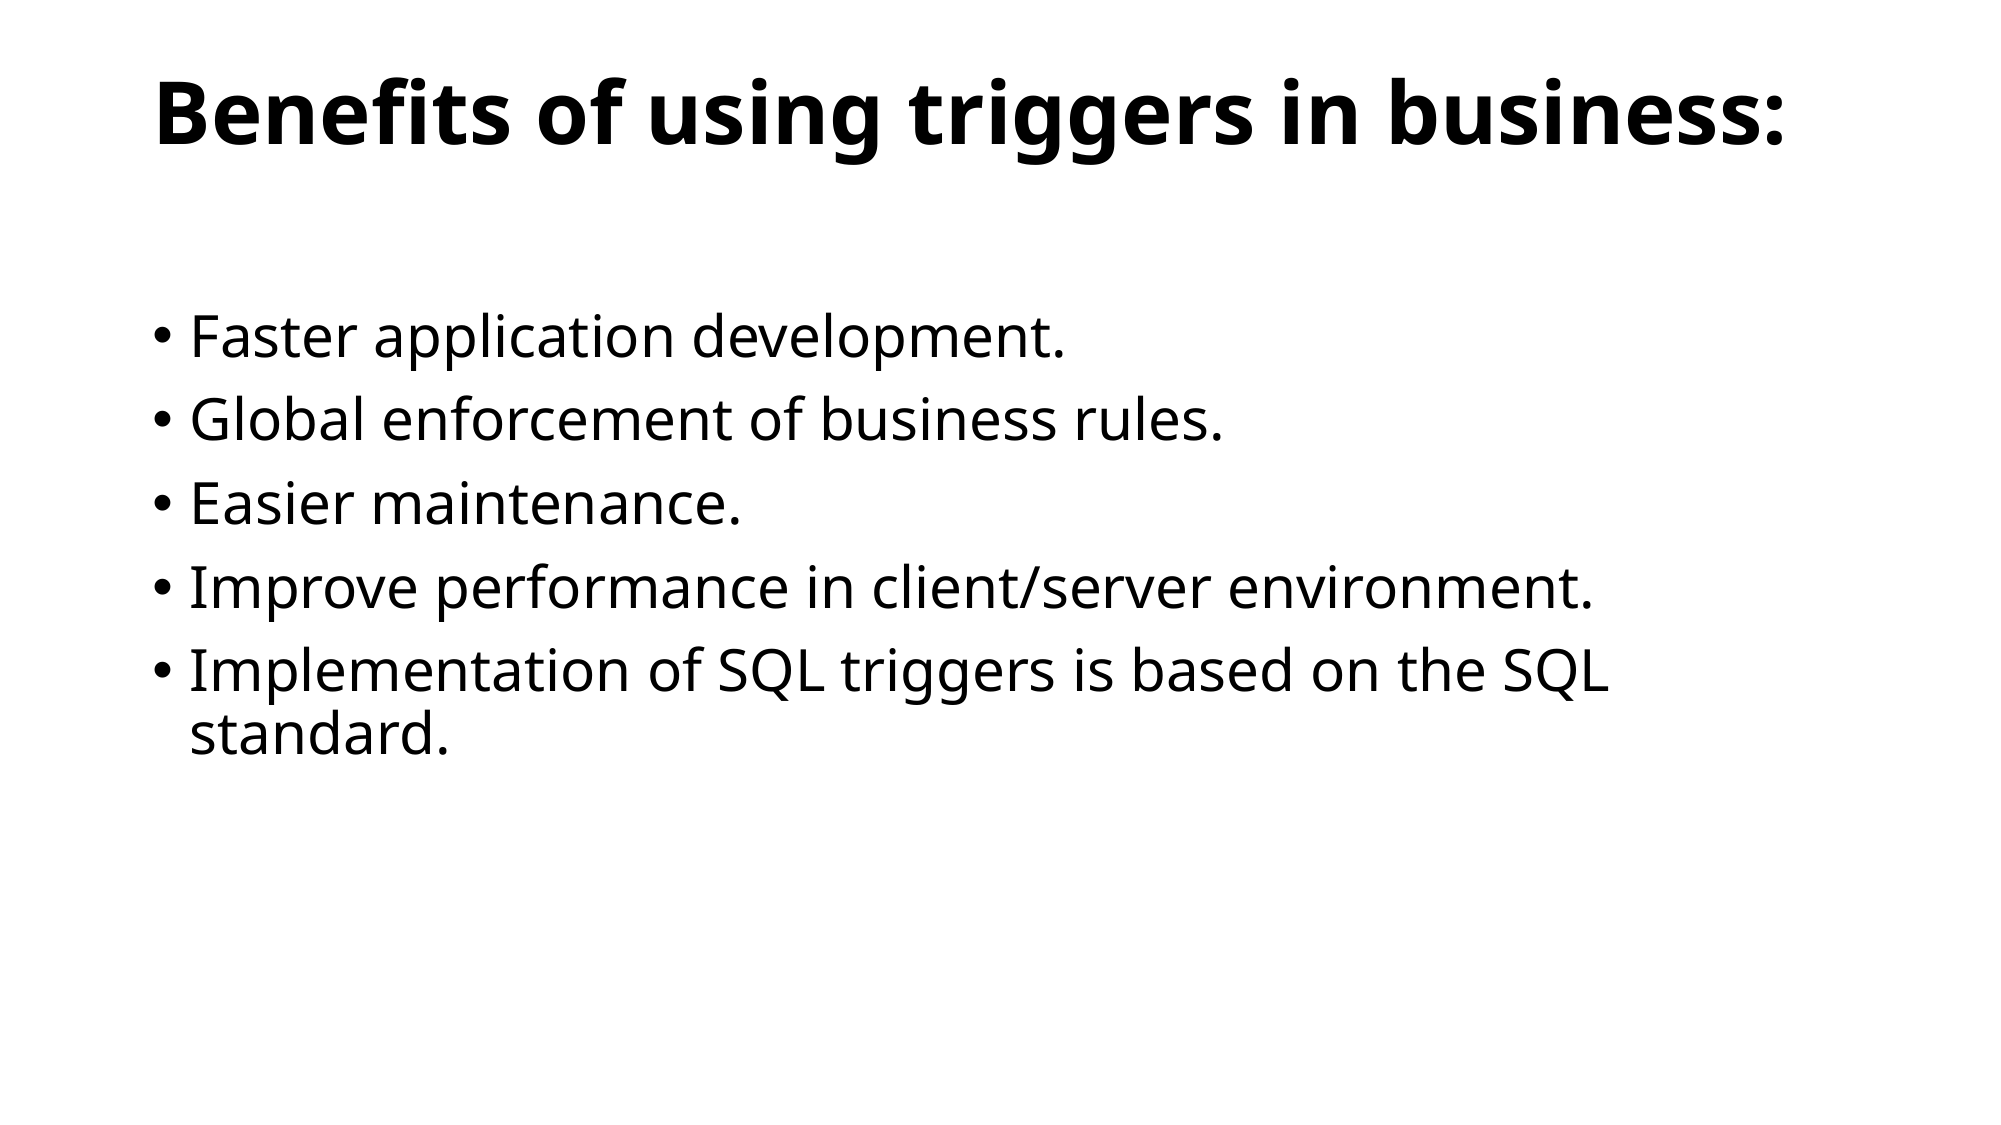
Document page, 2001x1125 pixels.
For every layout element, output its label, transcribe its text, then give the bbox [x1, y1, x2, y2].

list Faster application development. Global enforcement of business rules. Easier maintenance. Improve performance in client/server environment. Implementation of SQL triggers is based on the SQL standard. [137, 299, 1863, 1014]
title Benefits of using triggers in business: [137, 59, 1863, 278]
